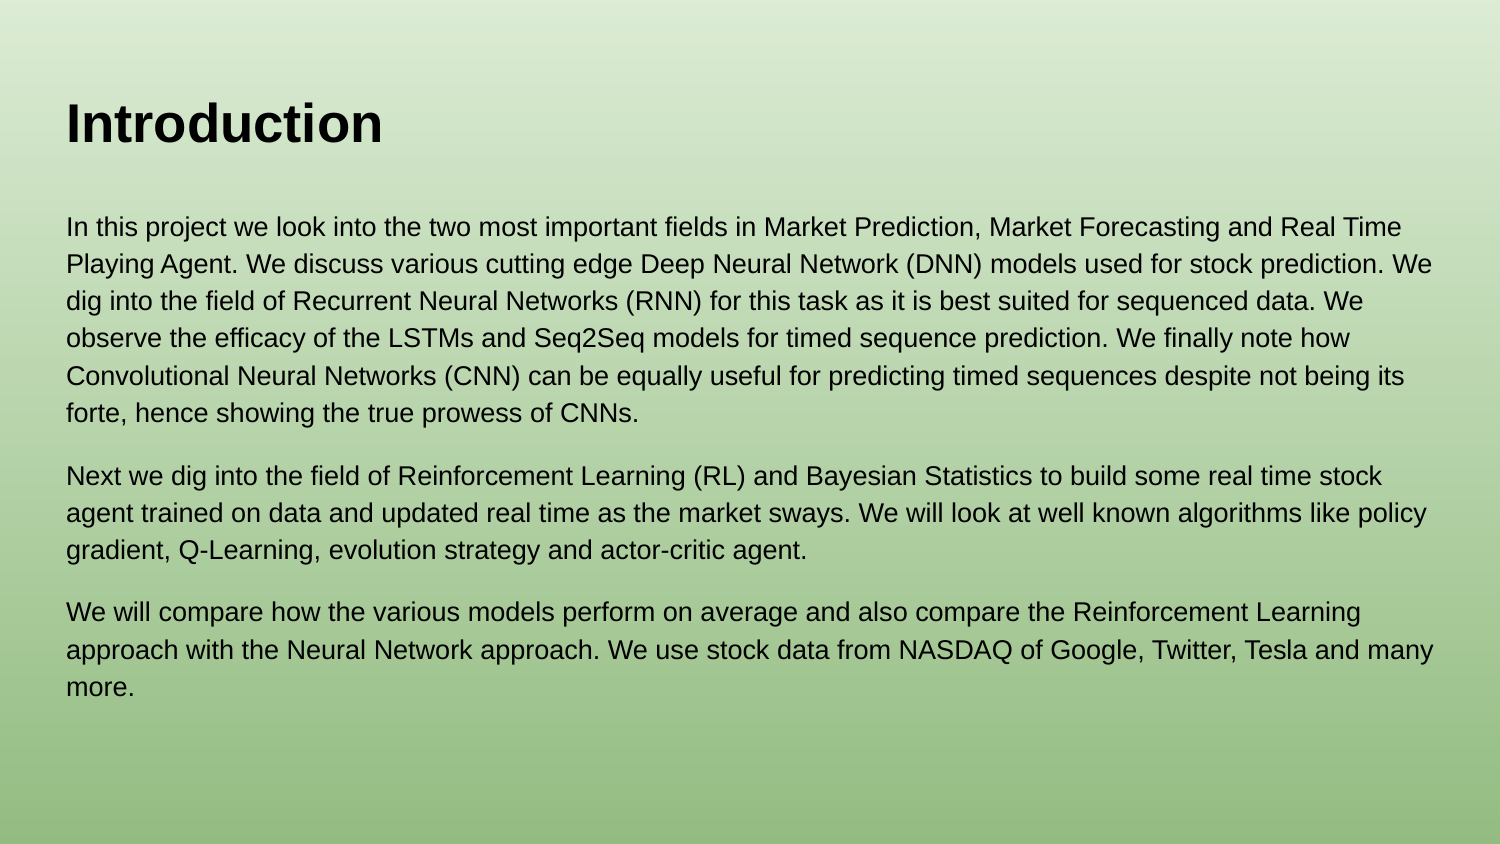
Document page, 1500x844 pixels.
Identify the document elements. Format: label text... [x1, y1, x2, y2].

title Introduction [51, 72, 1449, 167]
list In this project we look into the two most important fields in Market Prediction, Market Forecasting and Real Time Playing Agent. We discuss various cutting edge Deep Neural Network (DNN) models used for stock prediction. We dig into the field of Recurrent Neural Networks (RNN) for this task as it is best suited for sequenced data. We observe the efficacy of the LSTMs and Seq2Seq models for timed sequence prediction. We finally note how Convolutional Neural Networks (CNN) can be equally useful for predicting timed sequences despite not being its forte, hence showing the true prowess of CNNs. Next we dig into the field of Reinforcement Learning (RL) and Bayesian Statistics to build some real time stock agent trained on data and updated real time as the market sways. We will look at well known algorithms like policy gradient, Q-Learning, evolution strategy and actor-critic agent. We will compare how the various models perform on average and also compare the Reinforcement Learning approach with the Neural Network approach. We use stock data from NASDAQ of Google, Twitter, Tesla and many more. [51, 189, 1449, 750]
